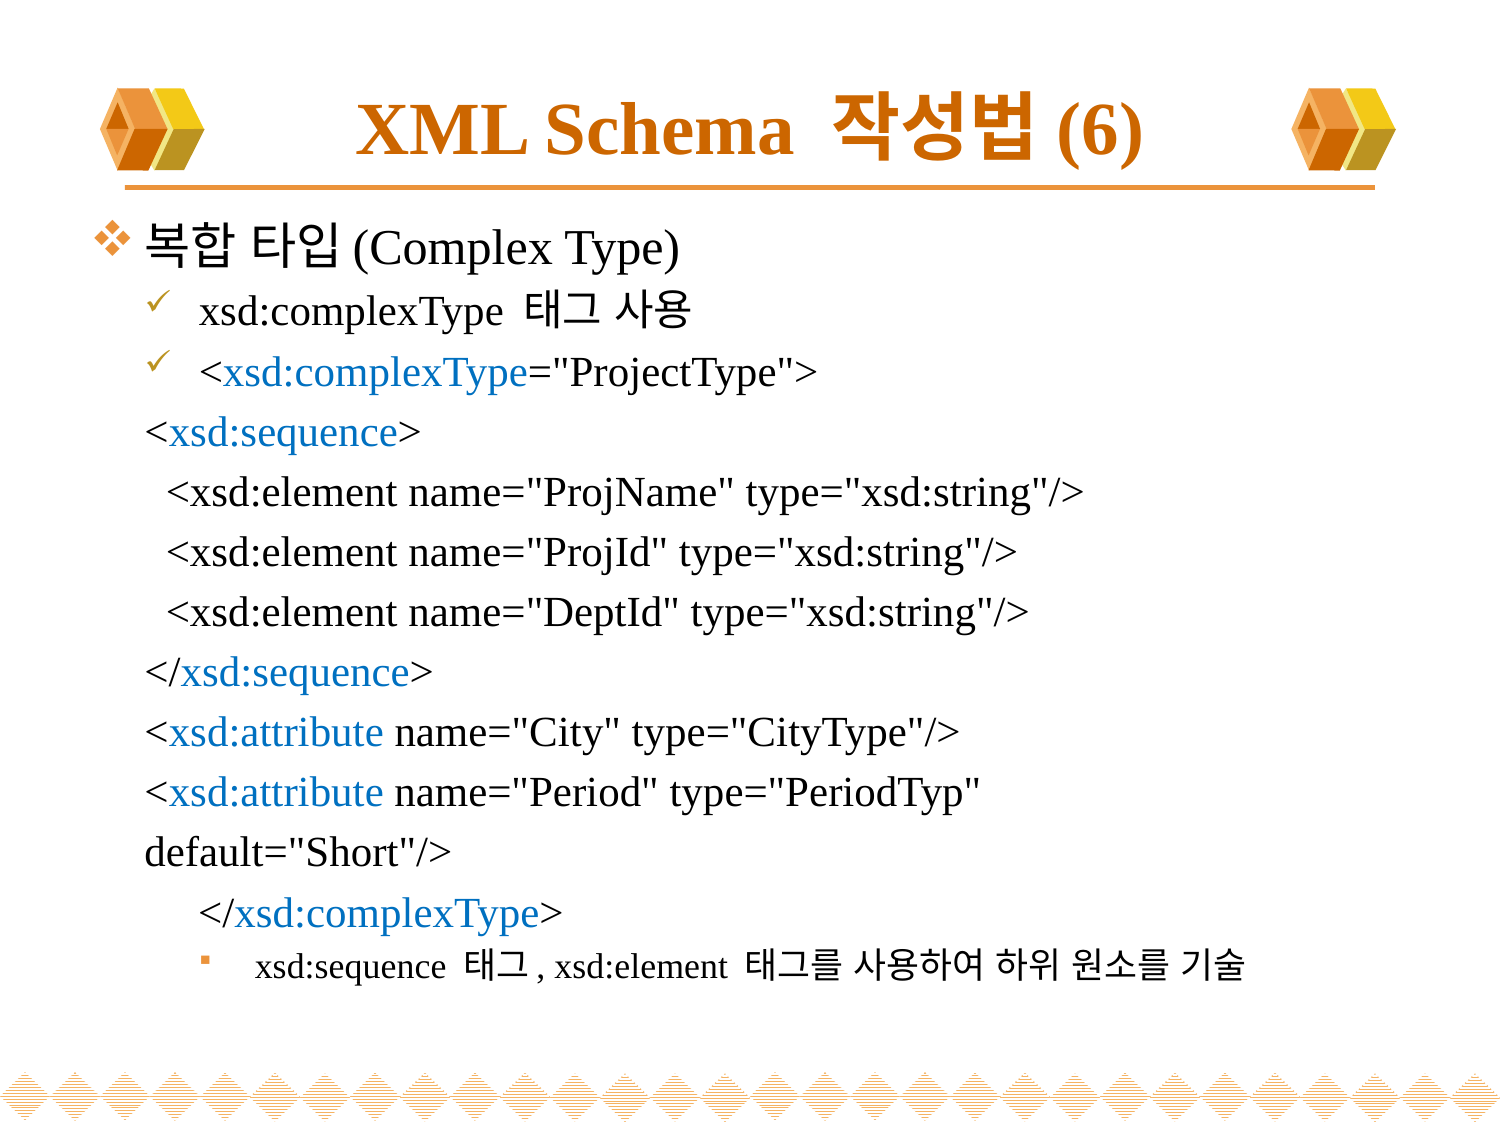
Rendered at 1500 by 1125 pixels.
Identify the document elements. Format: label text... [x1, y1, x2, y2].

list 복합 타입(Complex Type) xsd:complexType 태그 사용 <xsd:complexType="ProjectType"> <xsd:sequence> <xsd:element name="ProjName" type="xsd:string"/> <xsd:element name="ProjId" type="xsd:string"/> <xsd:element name="DeptId" type="xsd:string"/> </xsd:sequence> <xsd:attribute name="City" type="CityType"/> <xsd:attribute name="Period" type="PeriodTyp" default="Short"/> </xsd:complexType> xsd:sequence 태그, xsd:element 태그를 사용하여 하위 원소를 기술 [75, 202, 1425, 1004]
title XML Schema 작성법(6) [75, 67, 1425, 182]
